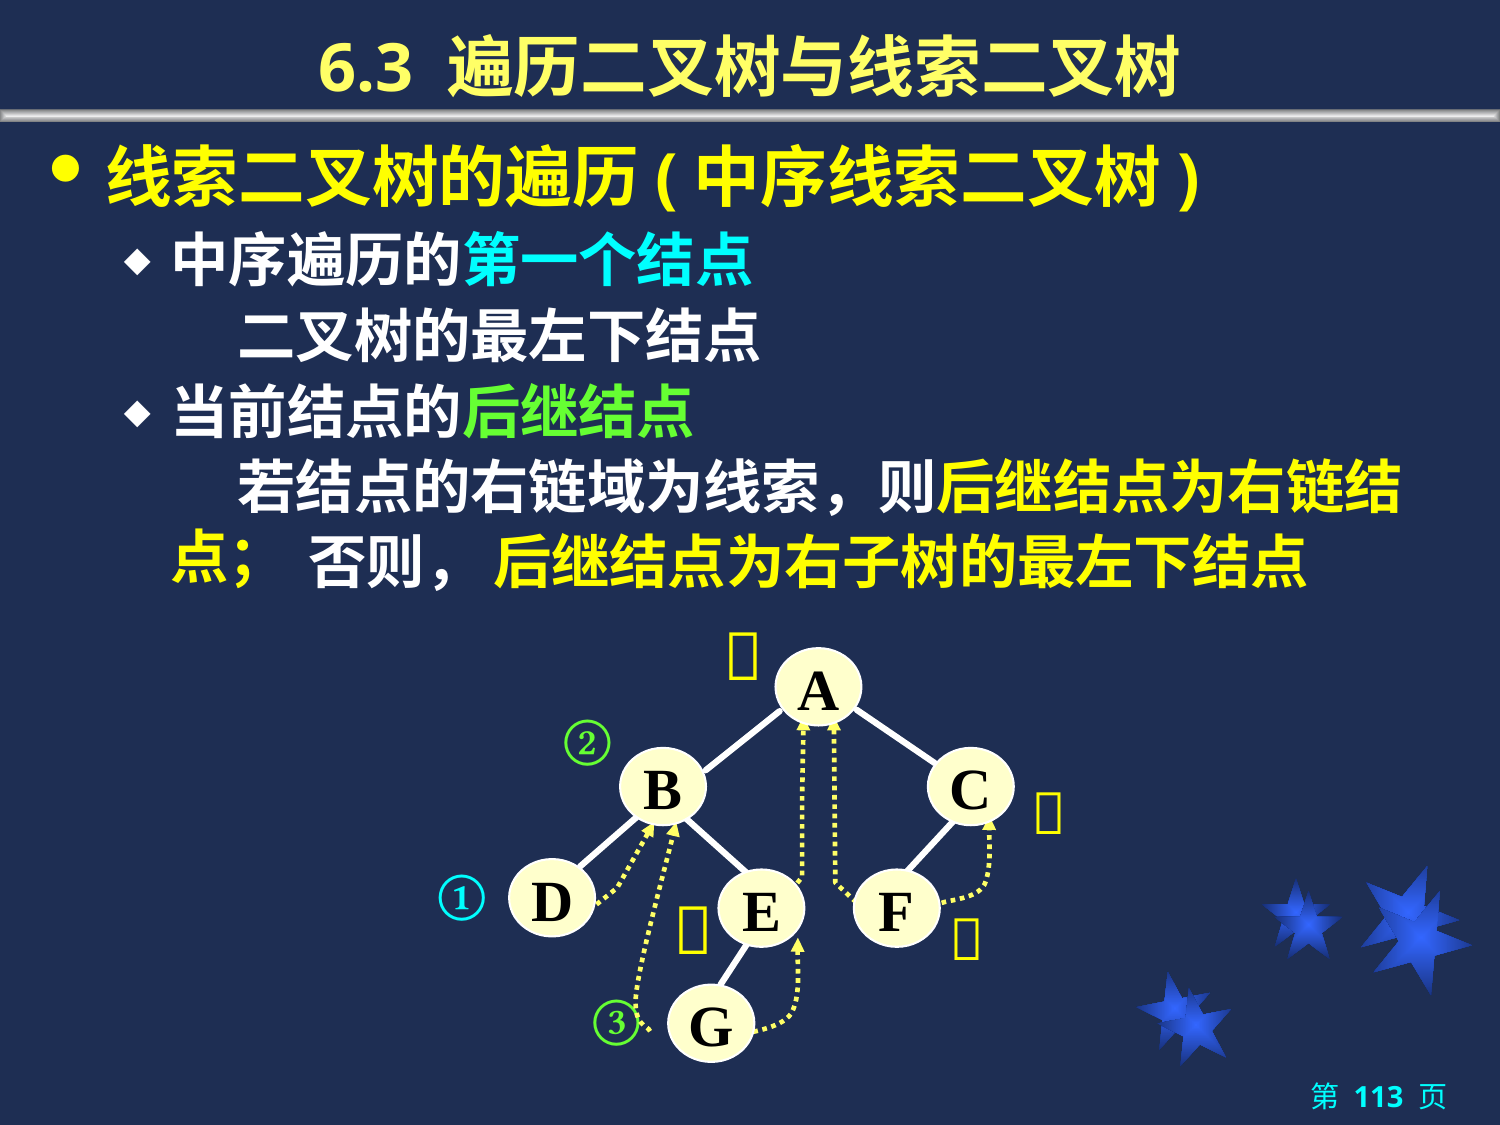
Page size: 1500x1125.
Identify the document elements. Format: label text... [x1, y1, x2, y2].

title 6.3 遍历二叉树与线索二叉树 [0, 0, 1500, 113]
list 线索二叉树的遍历(中序线索二叉树) [33, 126, 1460, 246]
text_box ① [421, 850, 503, 935]
text_box 后继结点为右子树的最左下结点 [403, 518, 1385, 600]
text_box 中序遍历的第一个结点 二叉树的最左下结点 当前结点的后继结点 若结点的右链域为线索，则后继结点为右链结点； [33, 215, 1459, 629]
text_box  [708, 629, 779, 646]
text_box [508, 647, 1014, 1063]
slide_number 第 113 页 [1067, 1070, 1463, 1125]
text_box  [1020, 769, 1082, 854]
text_box 否则， [218, 518, 403, 600]
